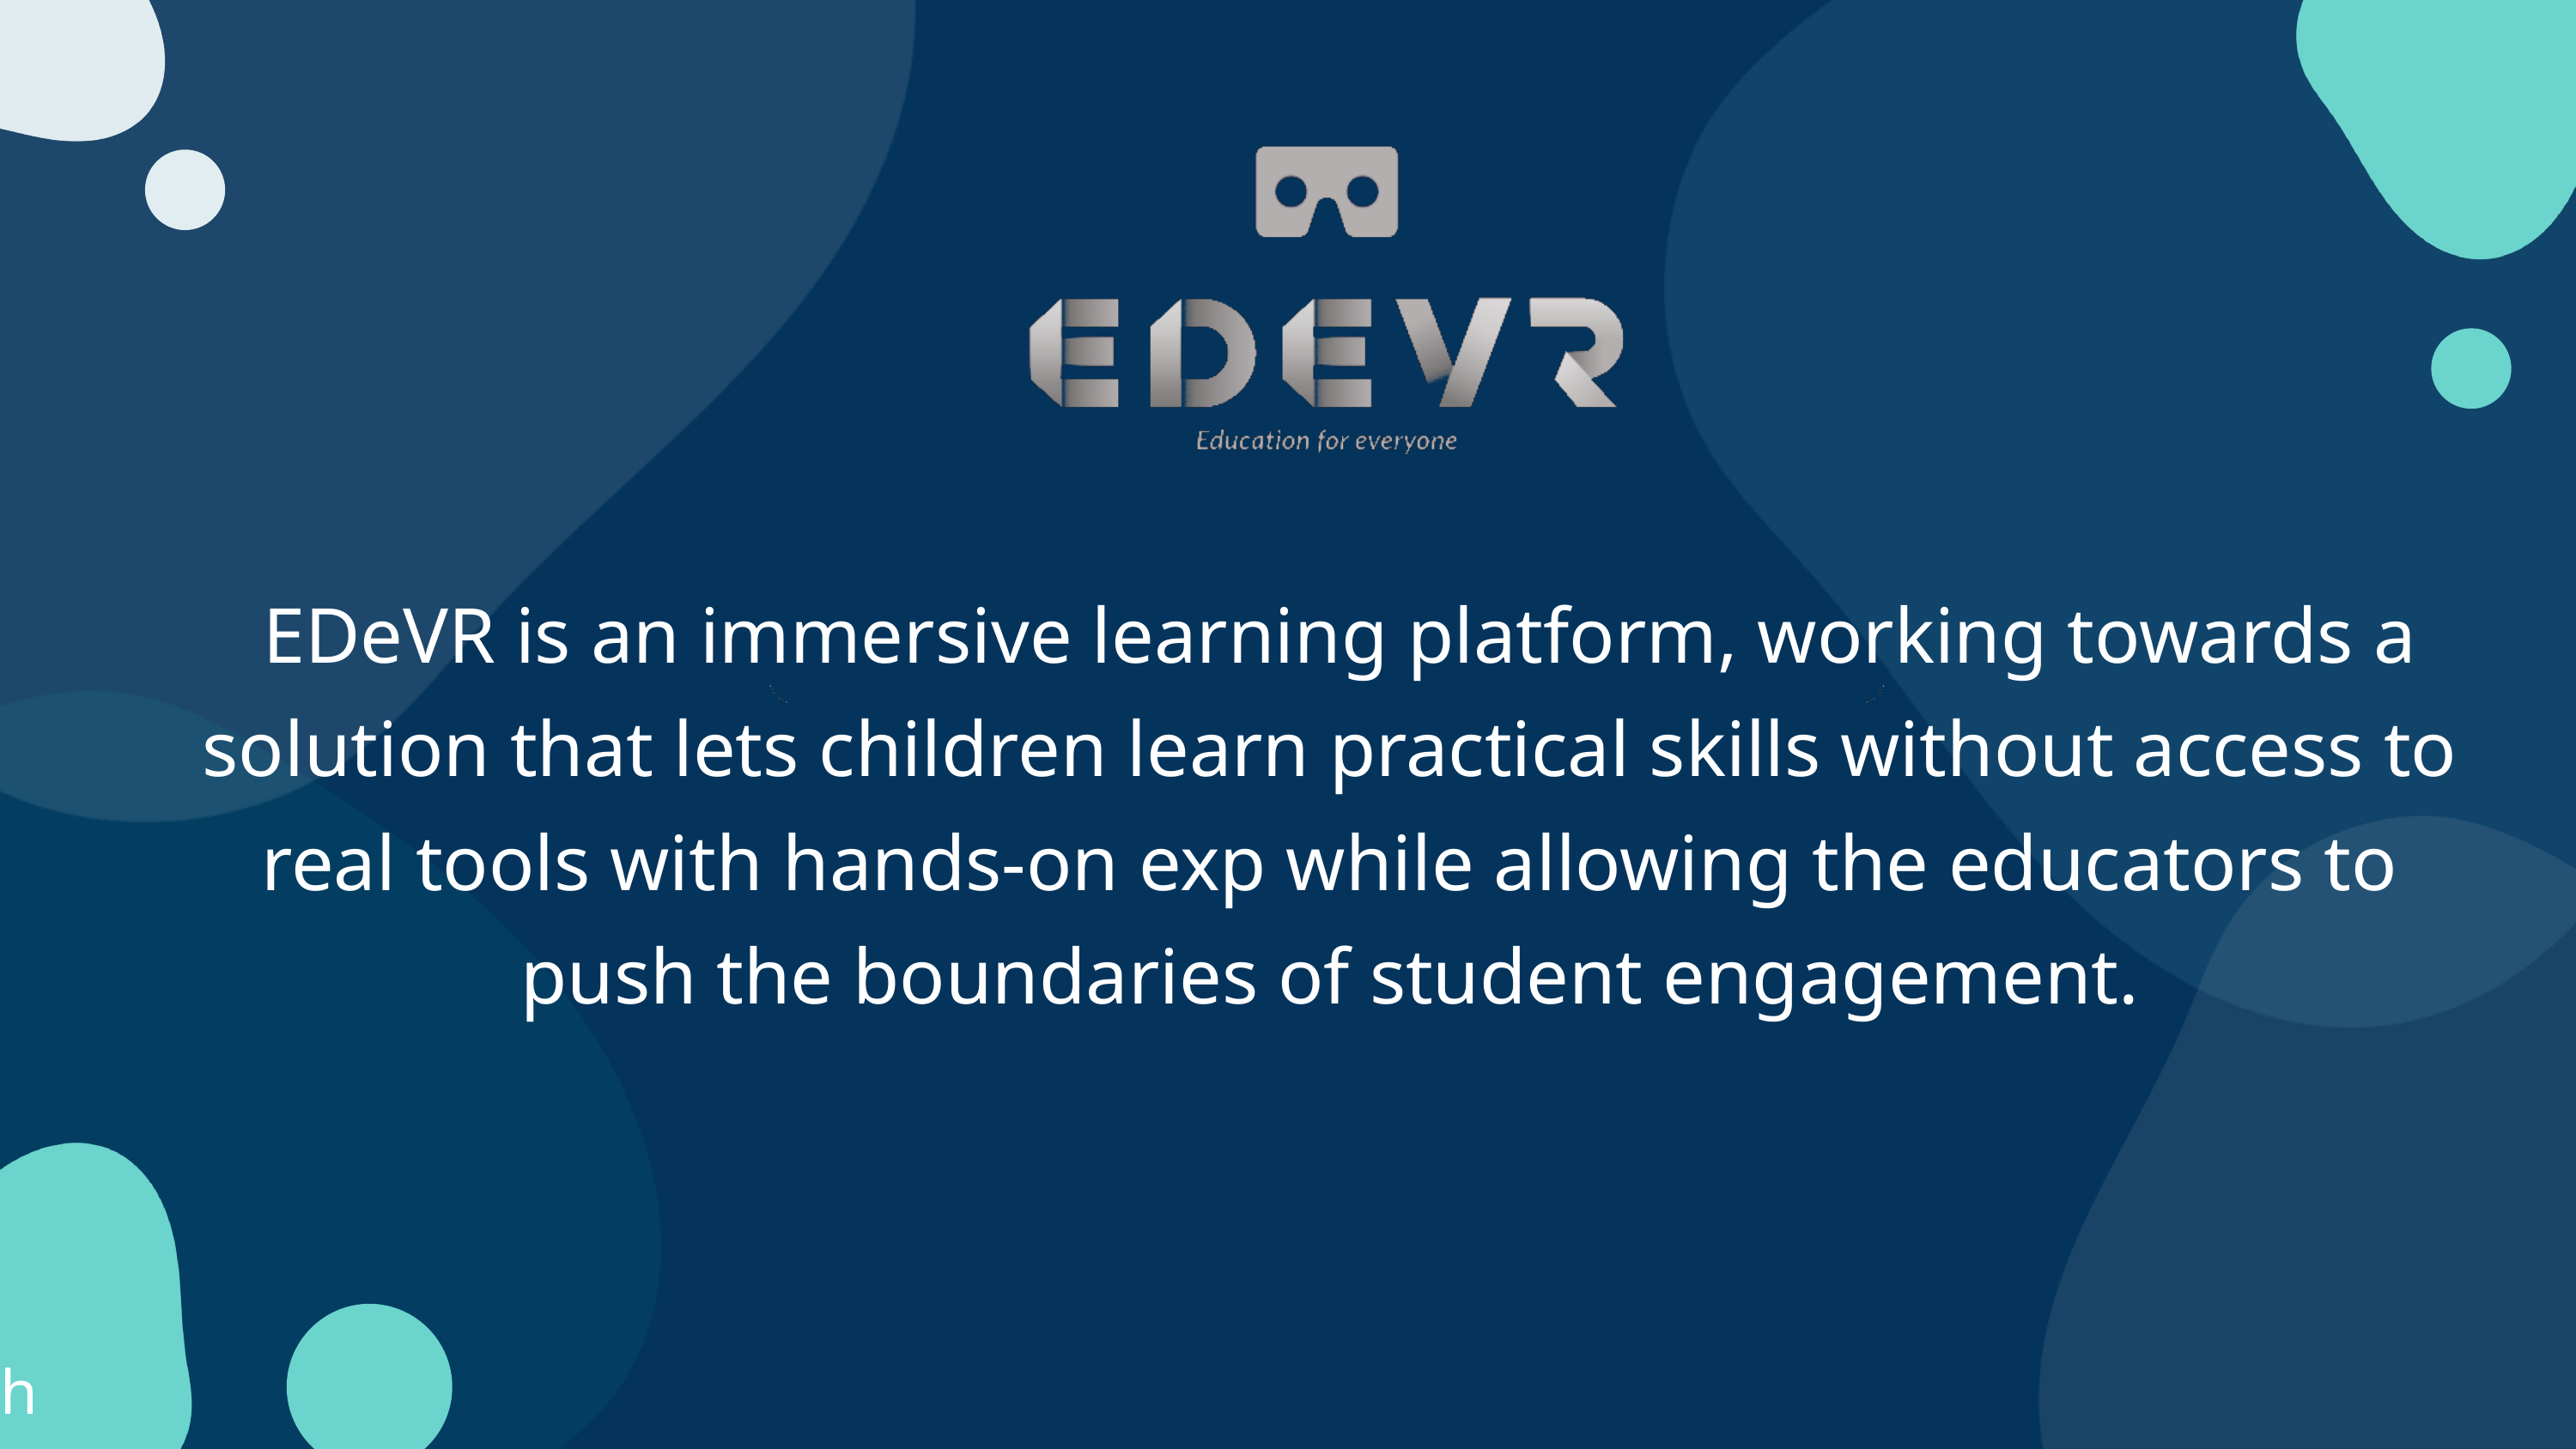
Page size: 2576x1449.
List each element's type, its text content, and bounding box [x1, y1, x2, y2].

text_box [2430, 328, 2512, 409]
picture [0, 0, 2576, 1449]
text_box EDeVR is an immersive learning platform, working towards a solution that lets children learn practical skills without access to real tools with hands-on exp while allowing the educators to push the boundaries of student engagement. [595, 731, 2030, 1020]
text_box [144, 149, 226, 231]
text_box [286, 1303, 453, 1449]
